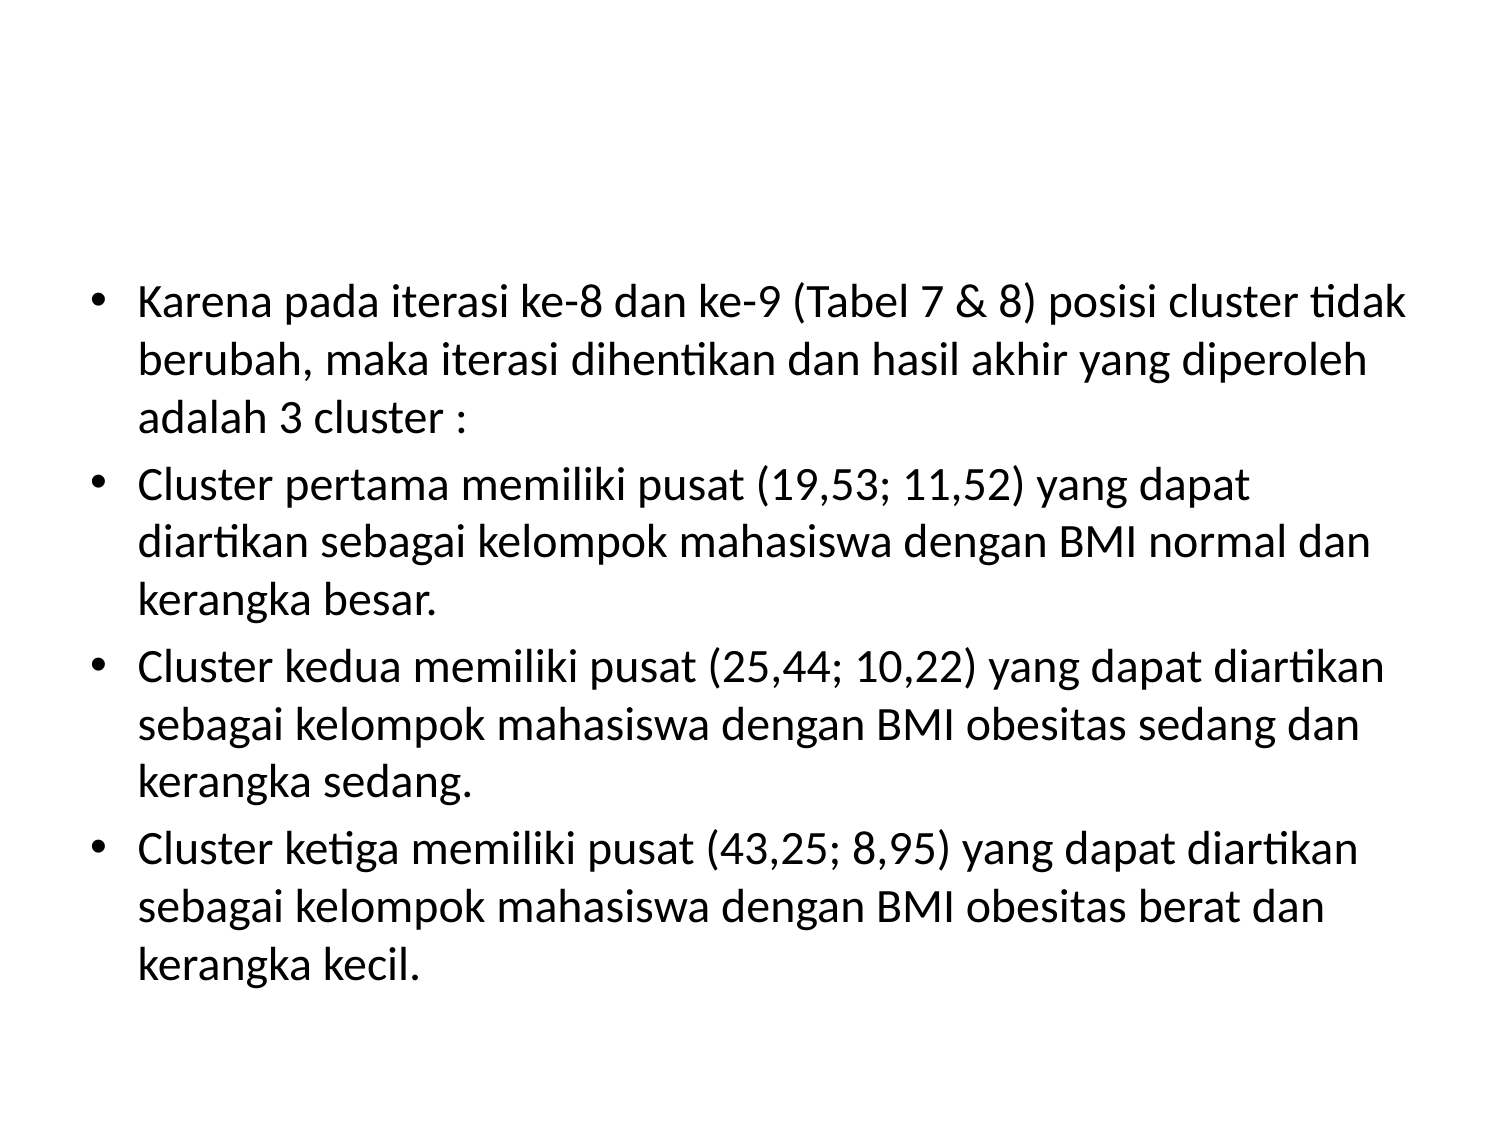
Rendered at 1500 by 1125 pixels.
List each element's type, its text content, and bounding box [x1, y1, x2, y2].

list Karena pada iterasi ke-8 dan ke-9 (Tabel 7 & 8) posisi cluster tidak berubah, maka iterasi dihentikan dan hasil akhir yang diperoleh adalah 3 cluster : Cluster pertama memiliki pusat (19,53; 11,52) yang dapat diartikan sebagai kelompok mahasiswa dengan BMI normal dan kerangka besar. Cluster kedua memiliki pusat (25,44; 10,22) yang dapat diartikan sebagai kelompok mahasiswa dengan BMI obesitas sedang dan kerangka sedang. Cluster ketiga memiliki pusat (43,25; 8,95) yang dapat diartikan sebagai kelompok mahasiswa dengan BMI obesitas berat dan kerangka kecil. [75, 262, 1425, 1005]
